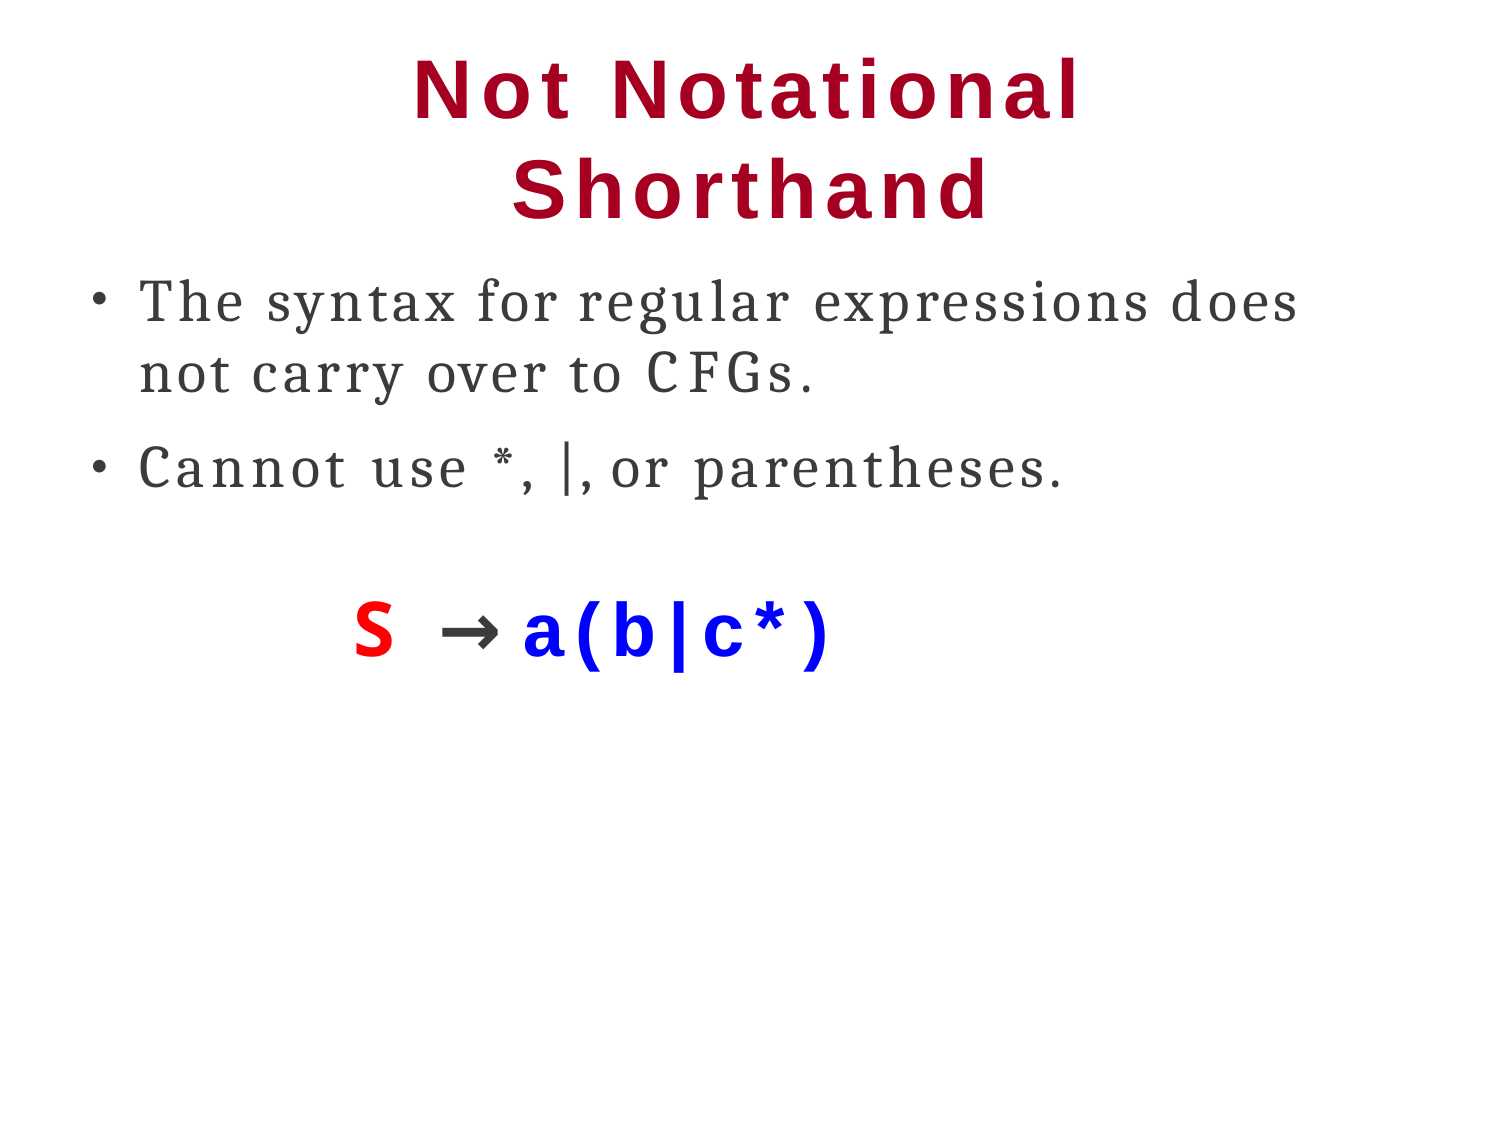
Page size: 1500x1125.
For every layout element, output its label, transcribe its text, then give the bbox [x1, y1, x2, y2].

text_box ● [89, 277, 115, 313]
title Not Notational Shorthand [198, 33, 1300, 236]
text_box ● [89, 445, 115, 481]
text_box S → a(b|c*) [351, 578, 843, 672]
text_box The syntax for regular expressions does not carry over to CFGs. Cannot use *, |, or parentheses. [137, 257, 1369, 500]
